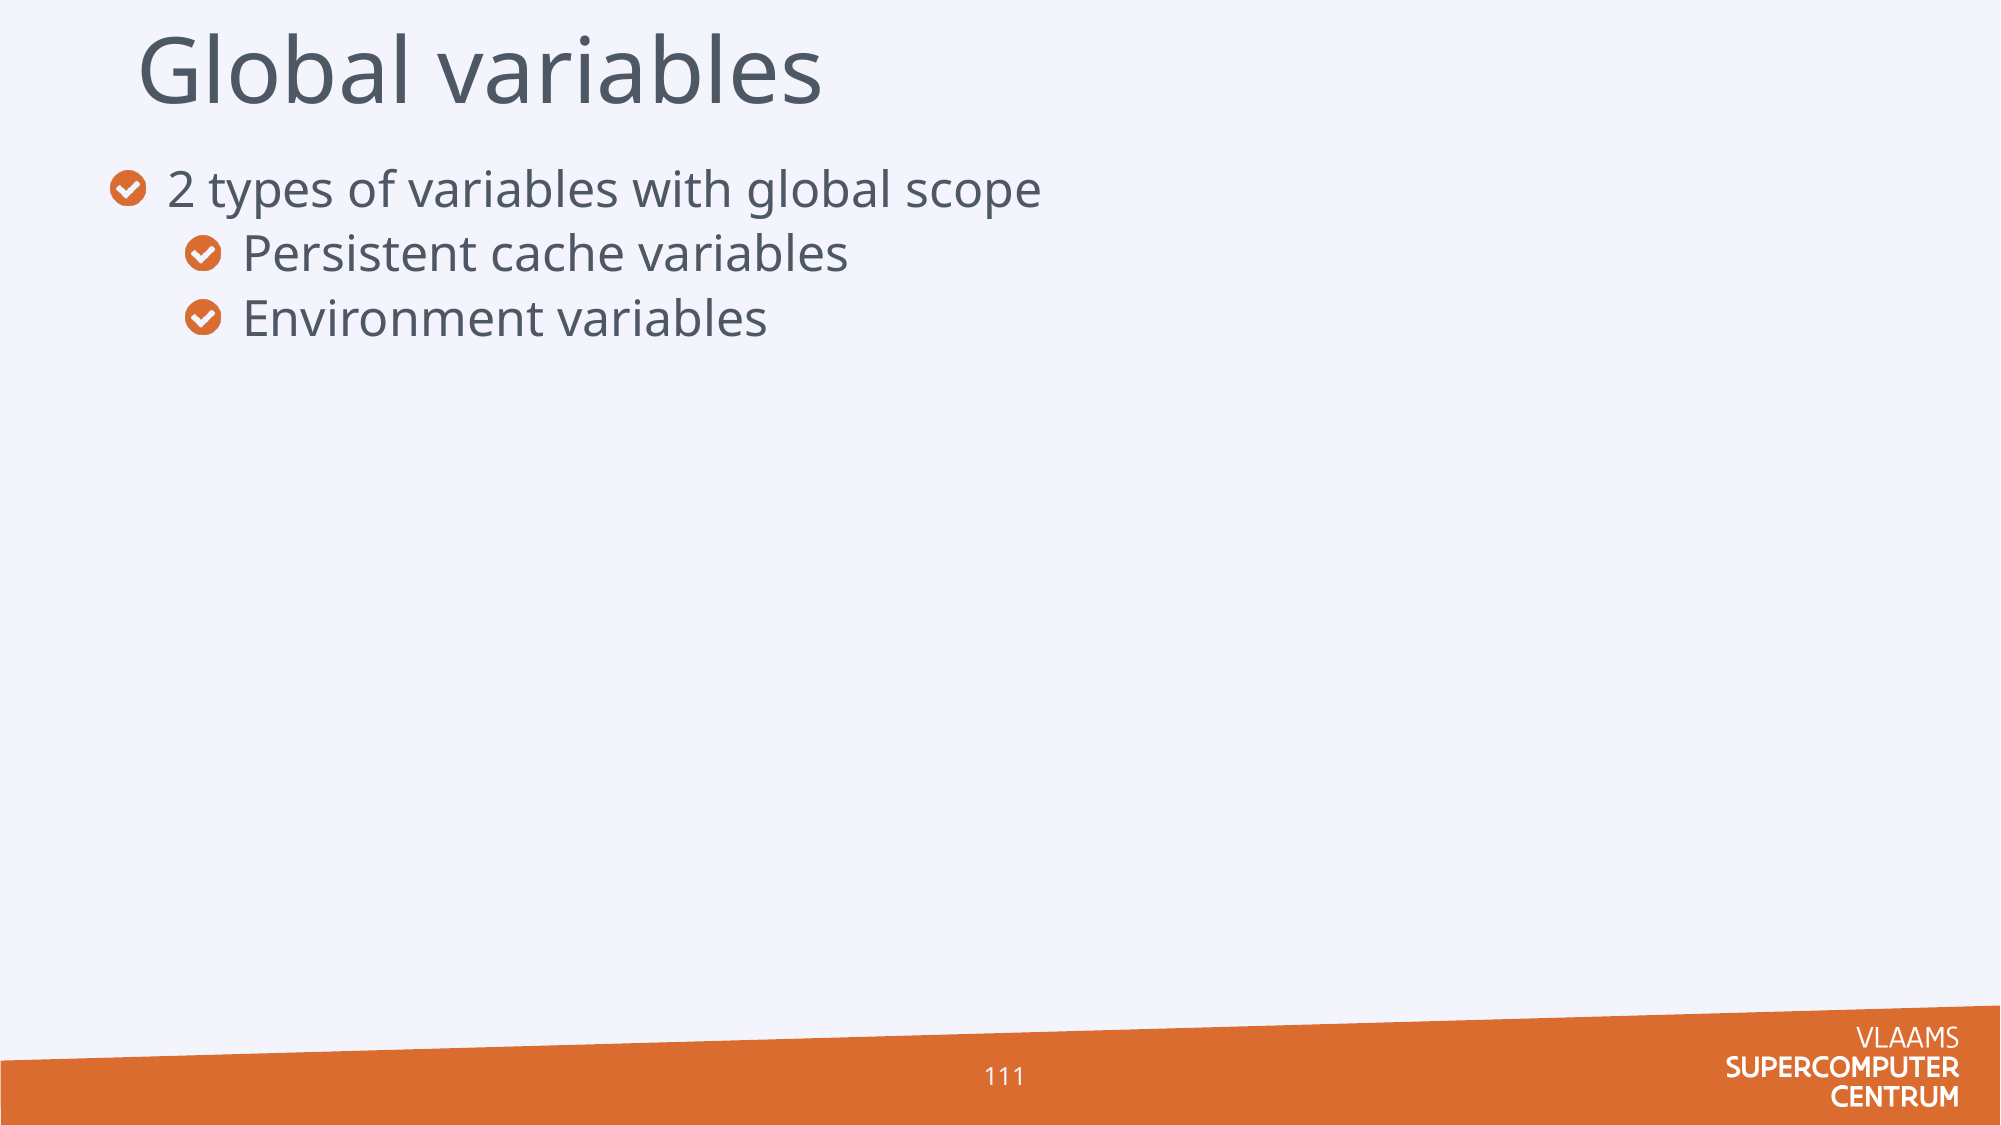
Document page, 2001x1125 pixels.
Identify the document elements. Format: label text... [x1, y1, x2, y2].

picture [185, 299, 221, 335]
slide_number 111 [958, 1047, 1042, 1108]
picture [110, 170, 146, 206]
title Global variables [121, 0, 1847, 148]
picture [1725, 1021, 1960, 1117]
list 2 types of variables with global scope Persistent cache variables Environment variables [45, 164, 1934, 1041]
picture [185, 235, 221, 271]
